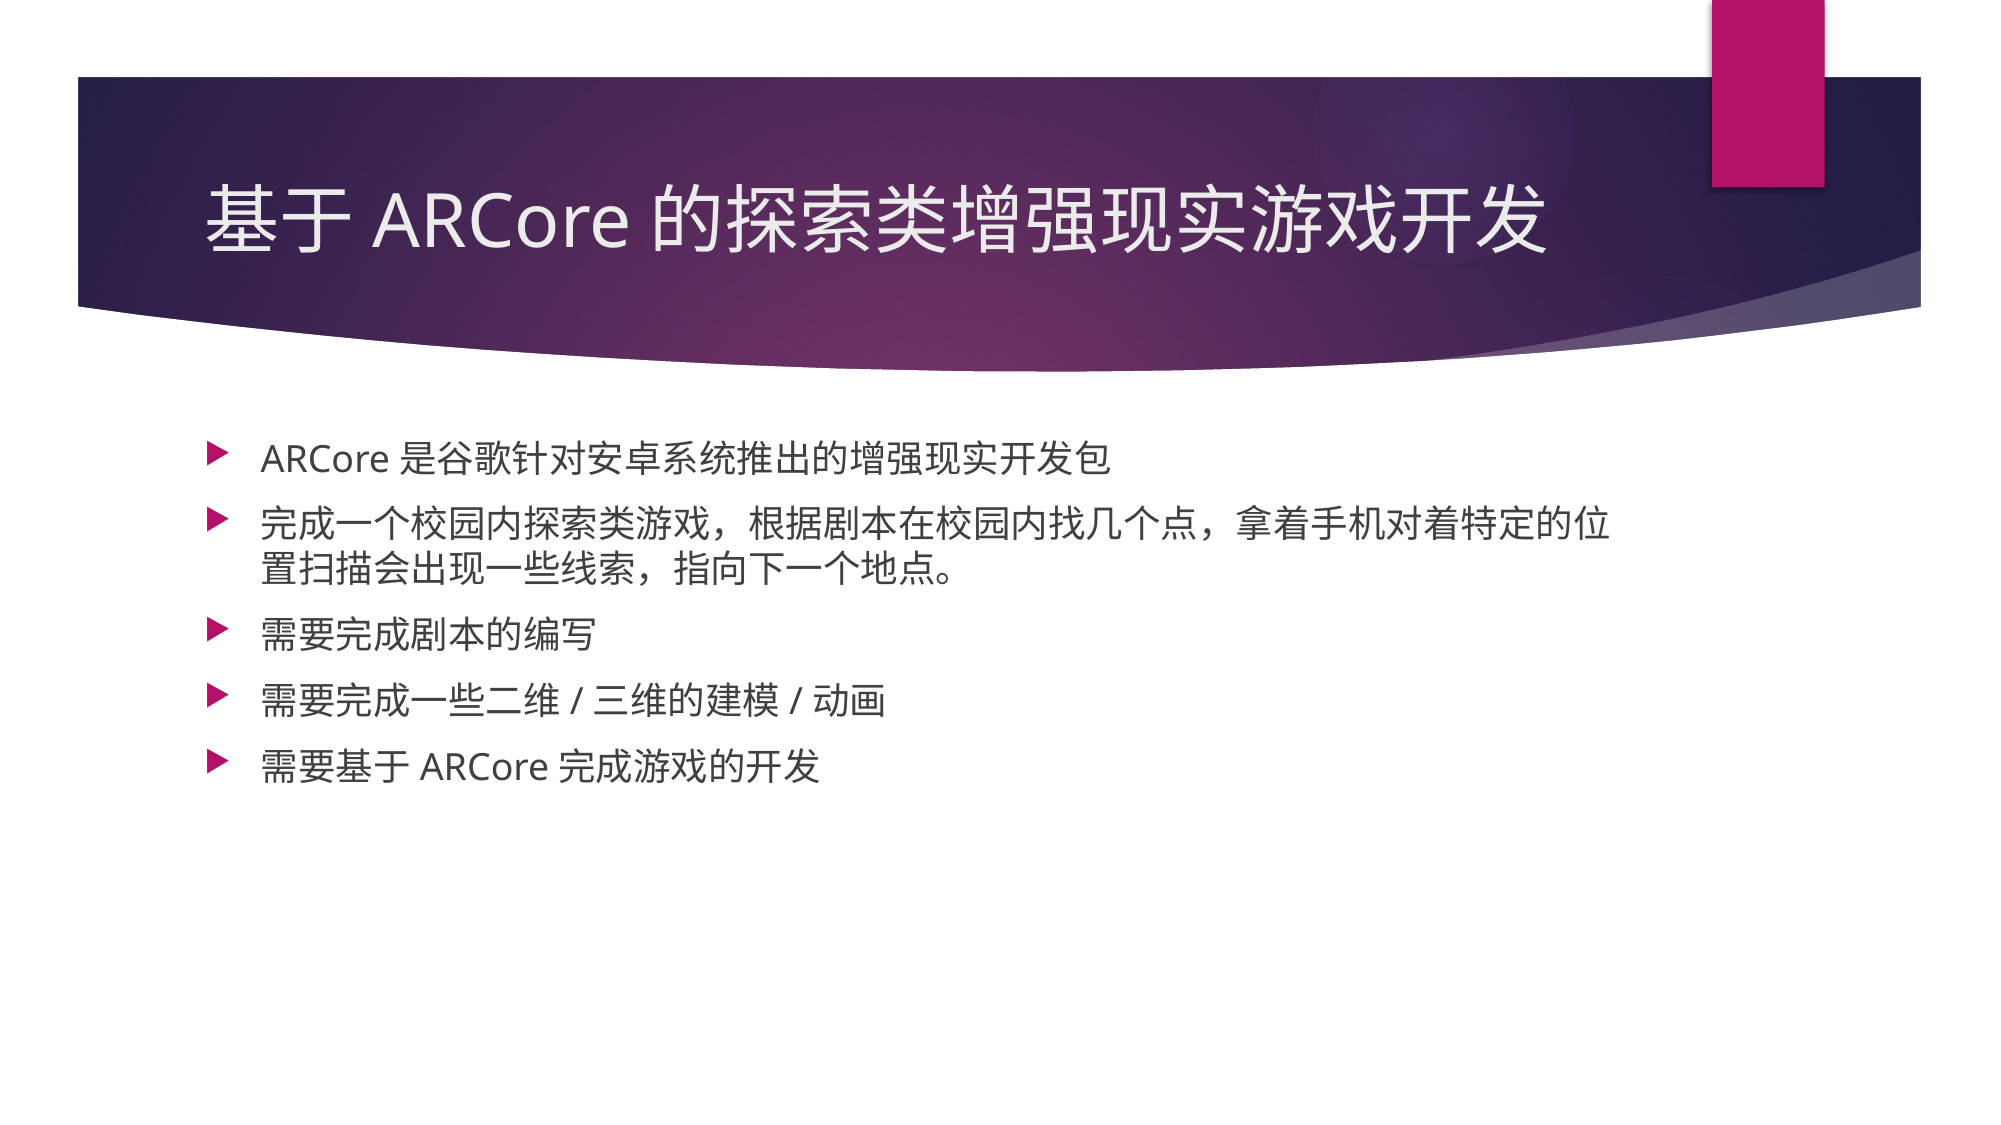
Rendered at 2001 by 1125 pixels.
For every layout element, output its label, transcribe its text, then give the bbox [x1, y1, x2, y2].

list ARCore是谷歌针对安卓系统推出的增强现实开发包 完成一个校园内探索类游戏，根据剧本在校园内找几个点，拿着手机对着特定的位置扫描会出现一些线索，指向下一个地点。 需要完成剧本的编写 需要完成一些二维/三维的建模/动画 需要基于ARCore完成游戏的开发 [189, 427, 1638, 988]
title 基于ARCore的探索类增强现实游戏开发 [189, 159, 1627, 276]
